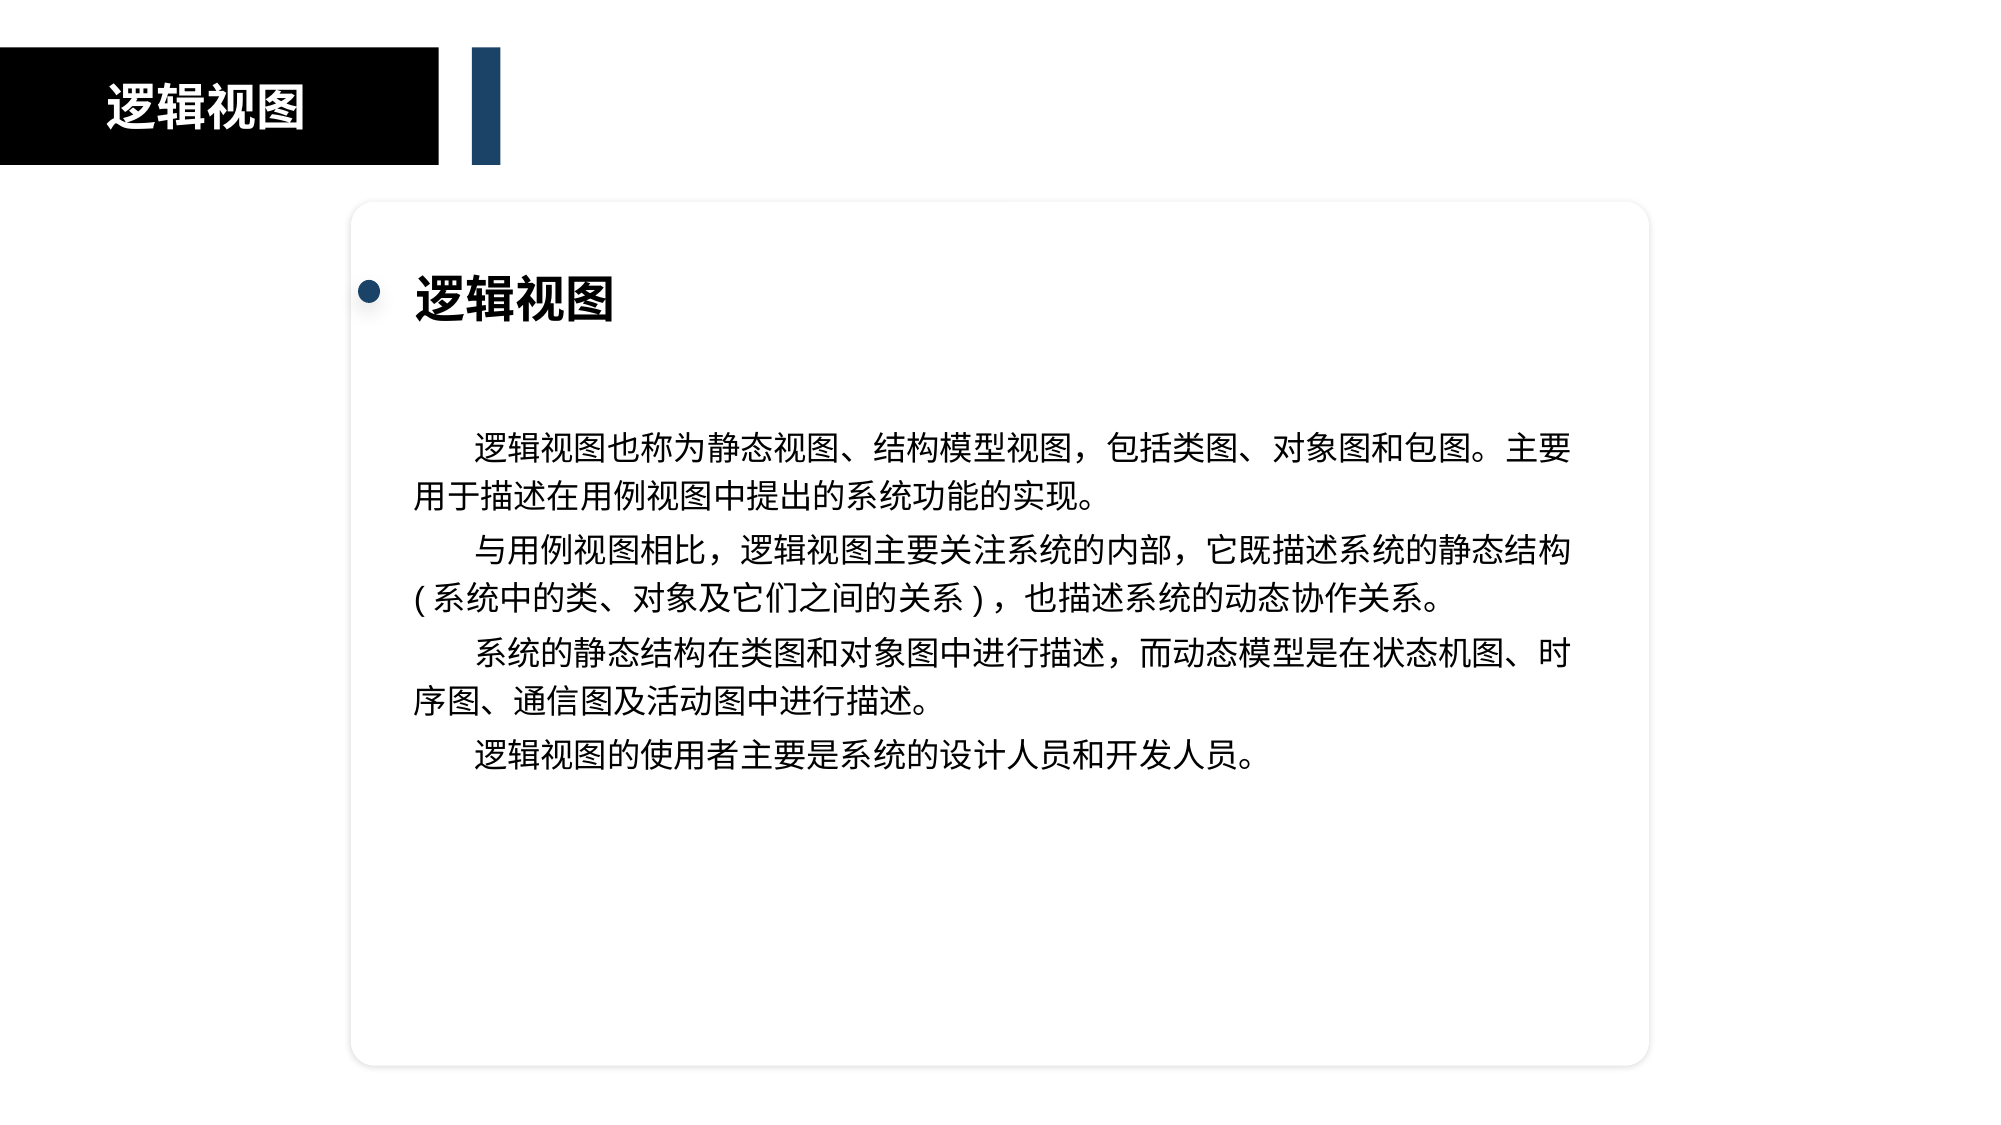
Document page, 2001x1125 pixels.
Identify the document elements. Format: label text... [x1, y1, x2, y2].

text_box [350, 201, 1649, 1066]
text_box [471, 46, 501, 166]
text_box 逻辑视图 [0, 68, 414, 143]
text_box [0, 46, 440, 166]
